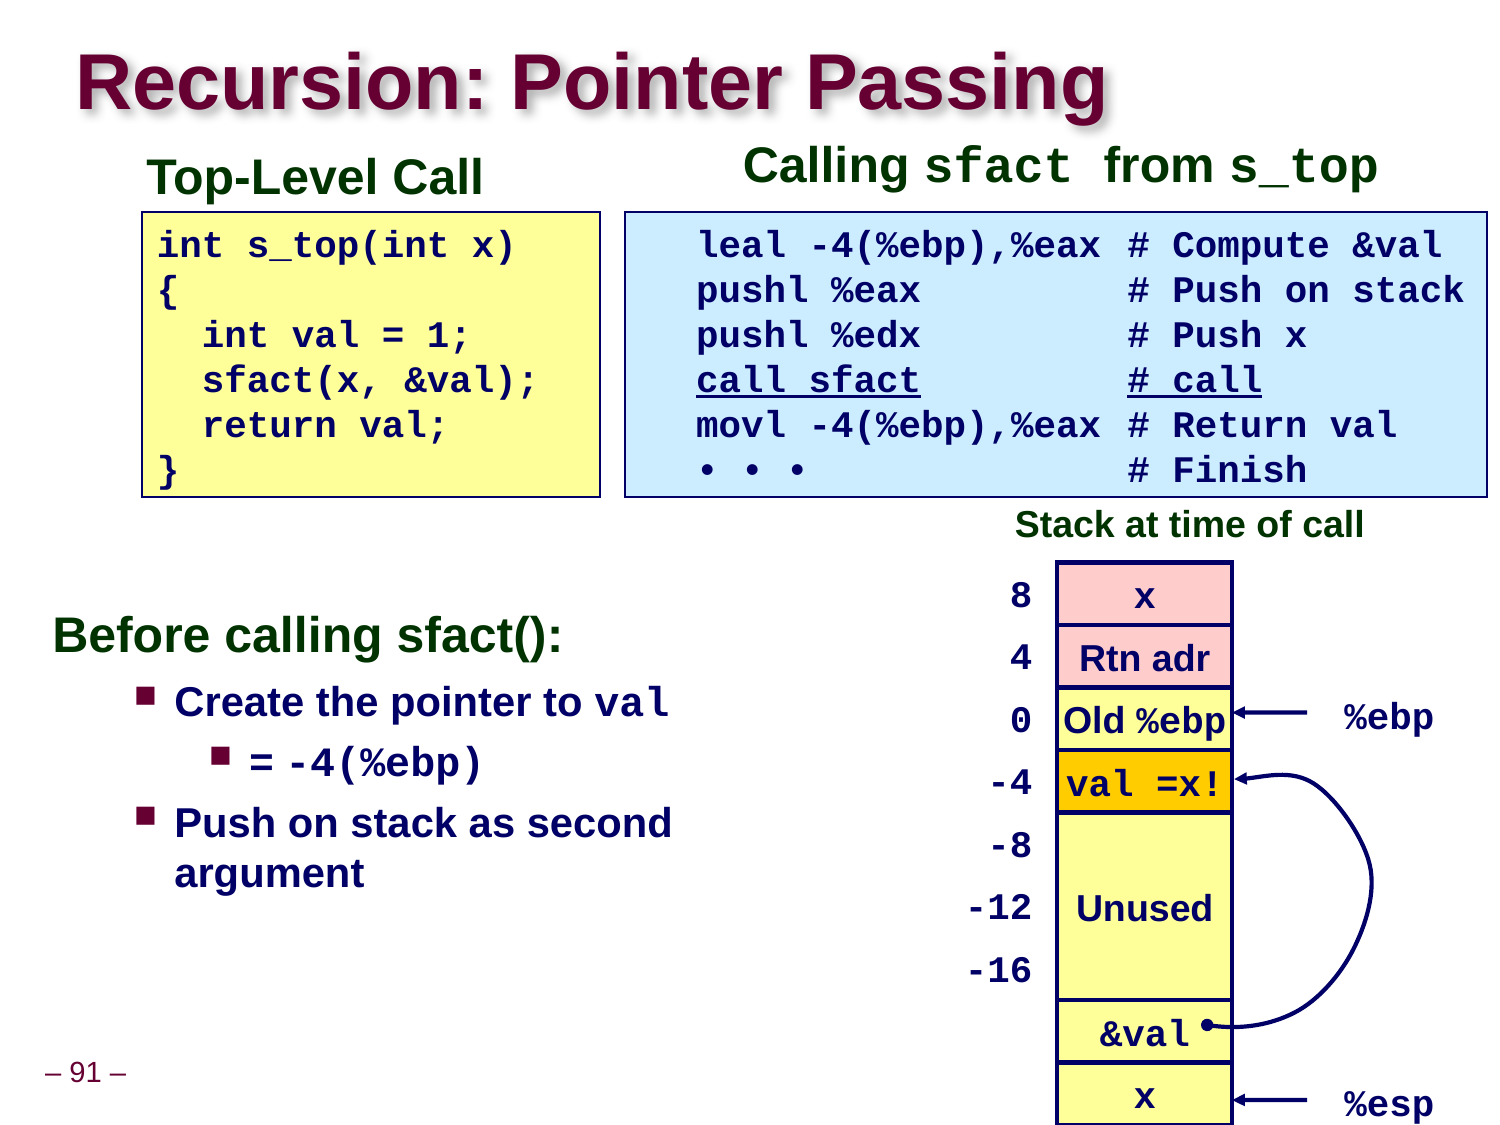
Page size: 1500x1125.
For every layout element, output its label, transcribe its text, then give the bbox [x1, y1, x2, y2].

text_box 8 [949, 562, 1070, 623]
text_box Top-Level Call [131, 137, 500, 213]
text_box 4 [949, 624, 1070, 685]
text_box -12 [949, 874, 1051, 935]
text_box Rtn adr [1057, 624, 1233, 687]
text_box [1056, 768, 1377, 1063]
title Recursion: Pointer Passing [74, 37, 1238, 132]
text_box 0 [949, 687, 1070, 748]
text_box [1232, 706, 1308, 719]
text_box x [1057, 562, 1233, 624]
text_box -8 [949, 812, 1051, 873]
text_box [1056, 1062, 1450, 1125]
text_box int s_top(int x) { int val = 1; sfact(x, &val); return val; } [142, 212, 600, 497]
text_box Before calling sfact(): Create the pointer to val = -4(%ebp) Push on stack as second argument [37, 600, 738, 1075]
text_box val =x! [1057, 749, 1233, 768]
text_box leal -4(%ebp),%eax # Compute &val pushl %eax # Push on stack pushl %edx # Push x call sfact # call movl -4(%ebp),%eax # Return val • • • # Finish [624, 212, 1488, 497]
text_box Calling sfact from s_top [728, 124, 1394, 200]
text_box -16 [950, 937, 1048, 998]
text_box %ebp [1329, 684, 1450, 745]
text_box Old %ebp [1057, 687, 1233, 749]
text_box -4 [949, 749, 1057, 810]
text_box Stack at time of call [1000, 497, 1380, 553]
